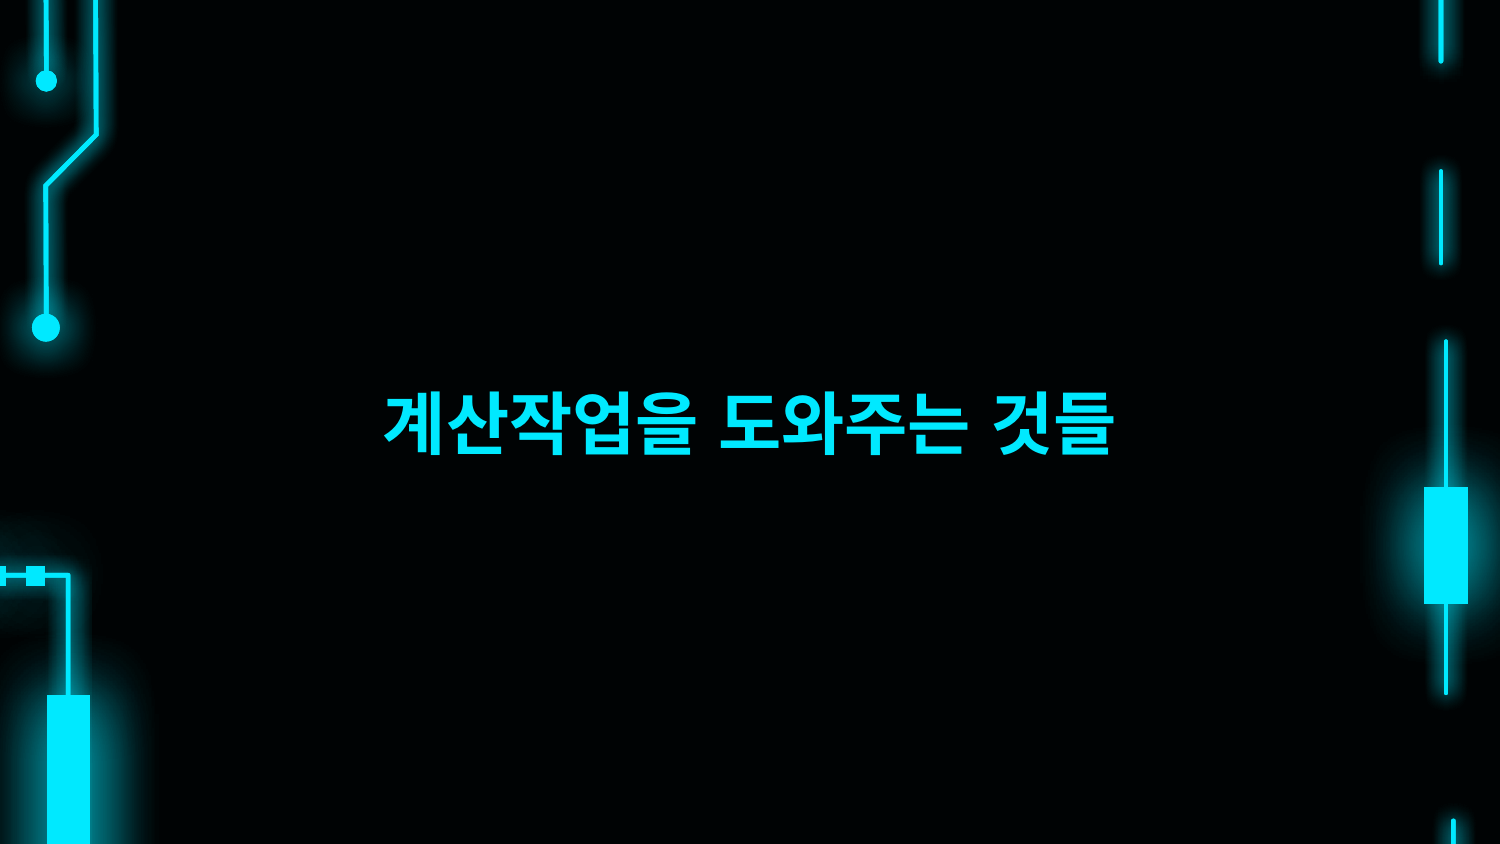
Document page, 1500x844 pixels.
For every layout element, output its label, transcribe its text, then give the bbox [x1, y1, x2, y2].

title 계산작업을 도와주는 것들 [116, 382, 1383, 462]
